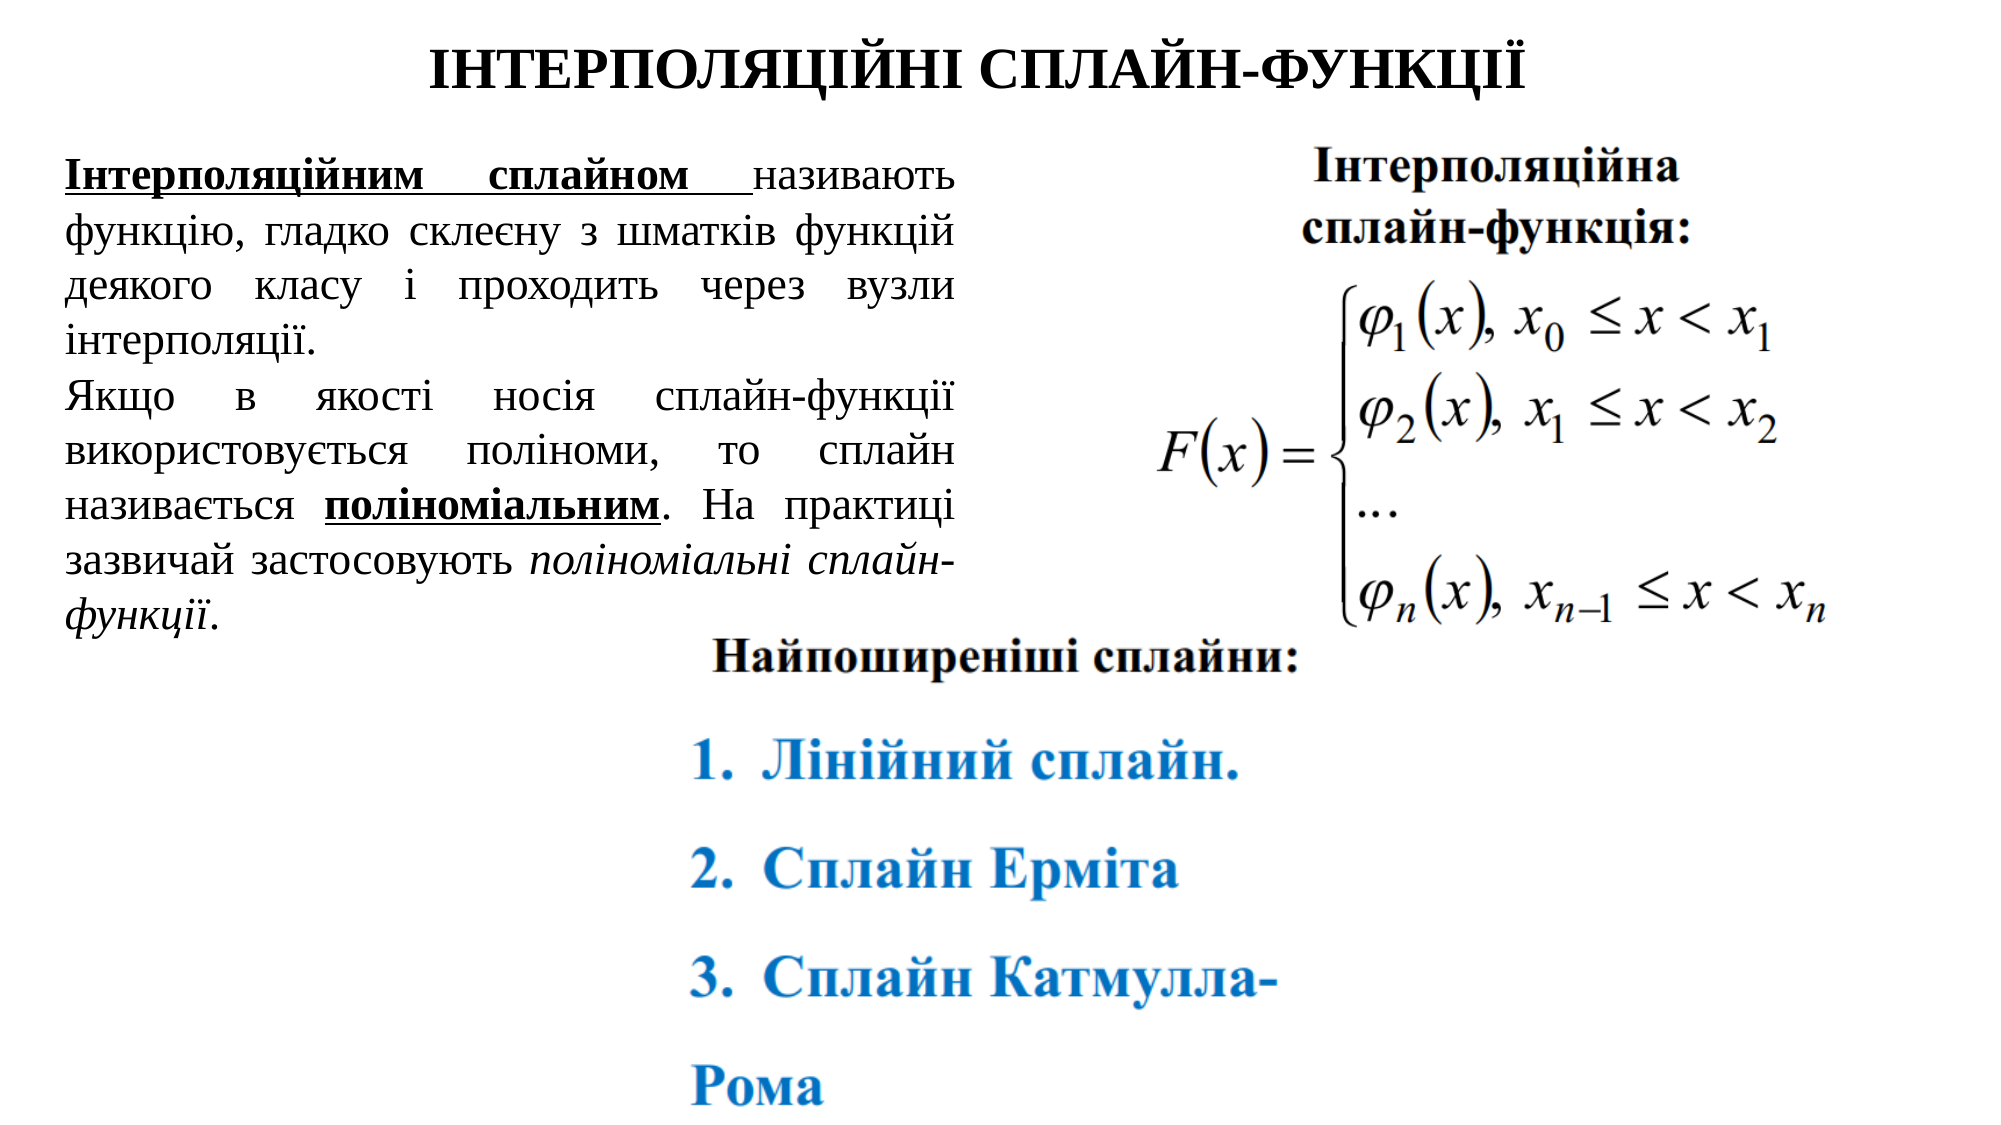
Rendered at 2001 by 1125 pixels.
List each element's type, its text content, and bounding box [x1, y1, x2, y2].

text_box ІНТЕРПОЛЯЦІЙНІ СПЛАЙН-ФУНКЦІЇ [413, 23, 1543, 108]
text_box Інтерполяційним сплайном називають функцію, гладко склеєну з шматків функцій деякого класу і проходить через вузли інтерполяції. Якщо в якості носія сплайн-функції використовується поліноми, то сплайн називається поліноміальним. На практиці зазвичай застосовують поліноміальні сплайн-функції. [49, 136, 971, 647]
picture [661, 136, 1837, 1125]
